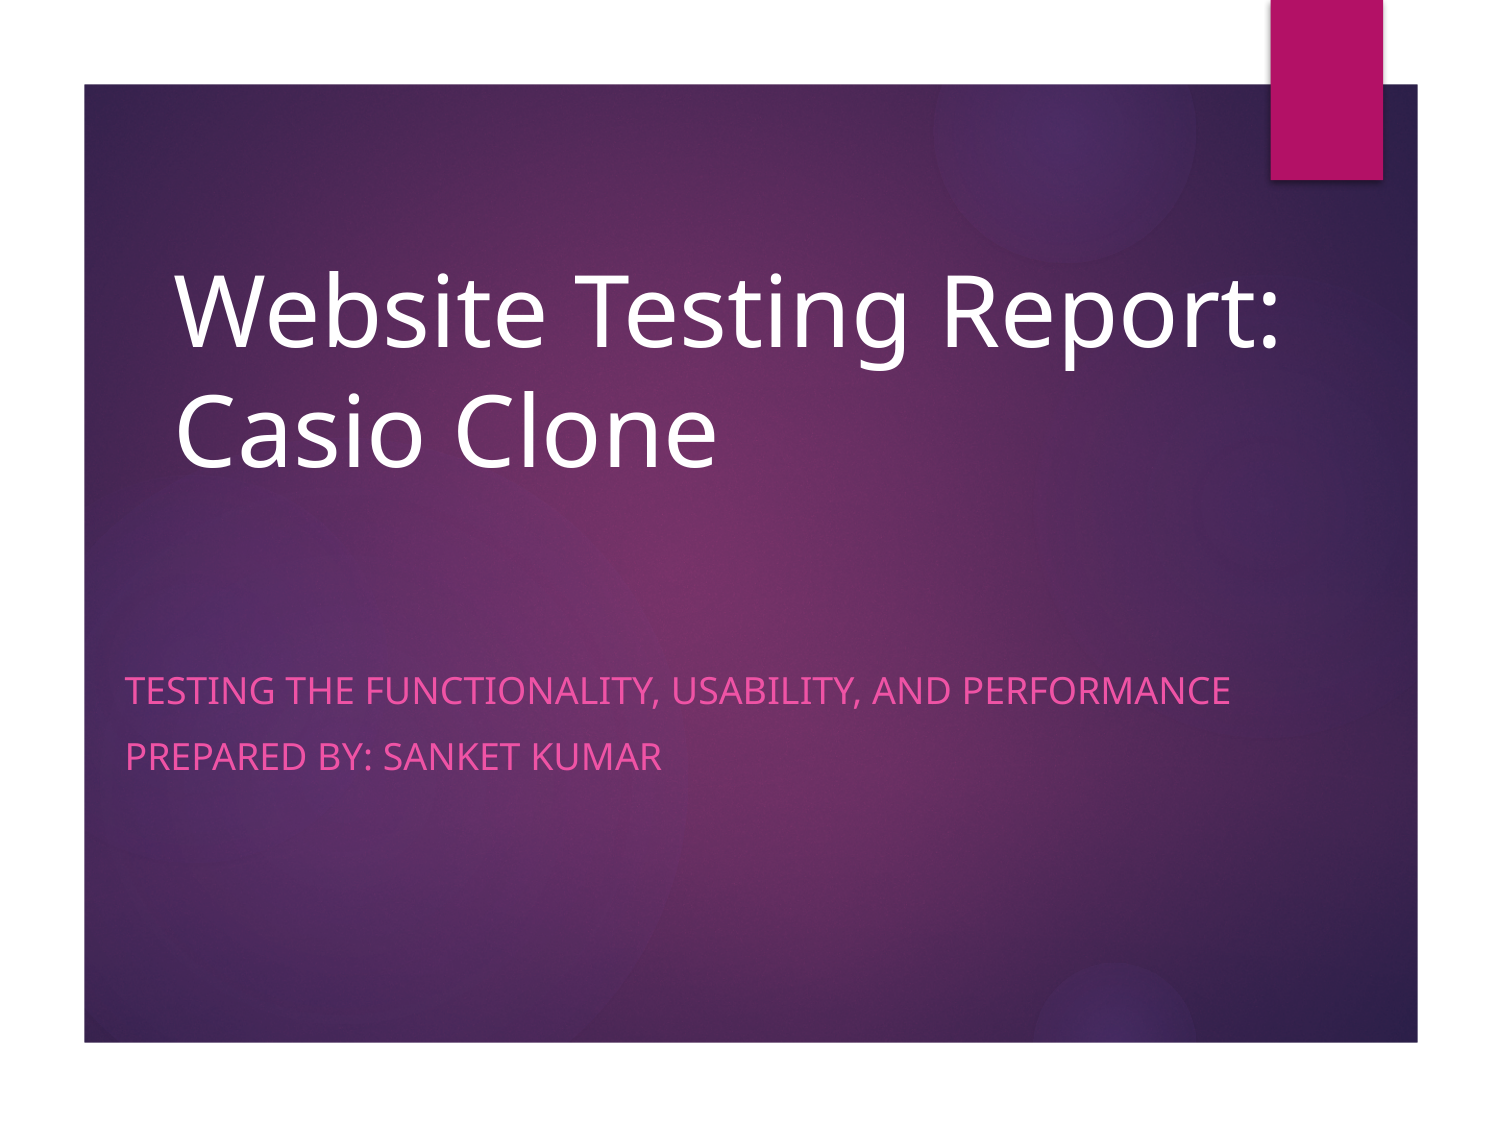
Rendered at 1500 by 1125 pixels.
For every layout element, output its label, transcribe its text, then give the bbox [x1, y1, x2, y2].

title Website Testing Report: Casio Clone [158, 200, 1341, 496]
subtitle Testing the functionality, usability, and performance Prepared by: Sanket kumar [109, 659, 1341, 888]
